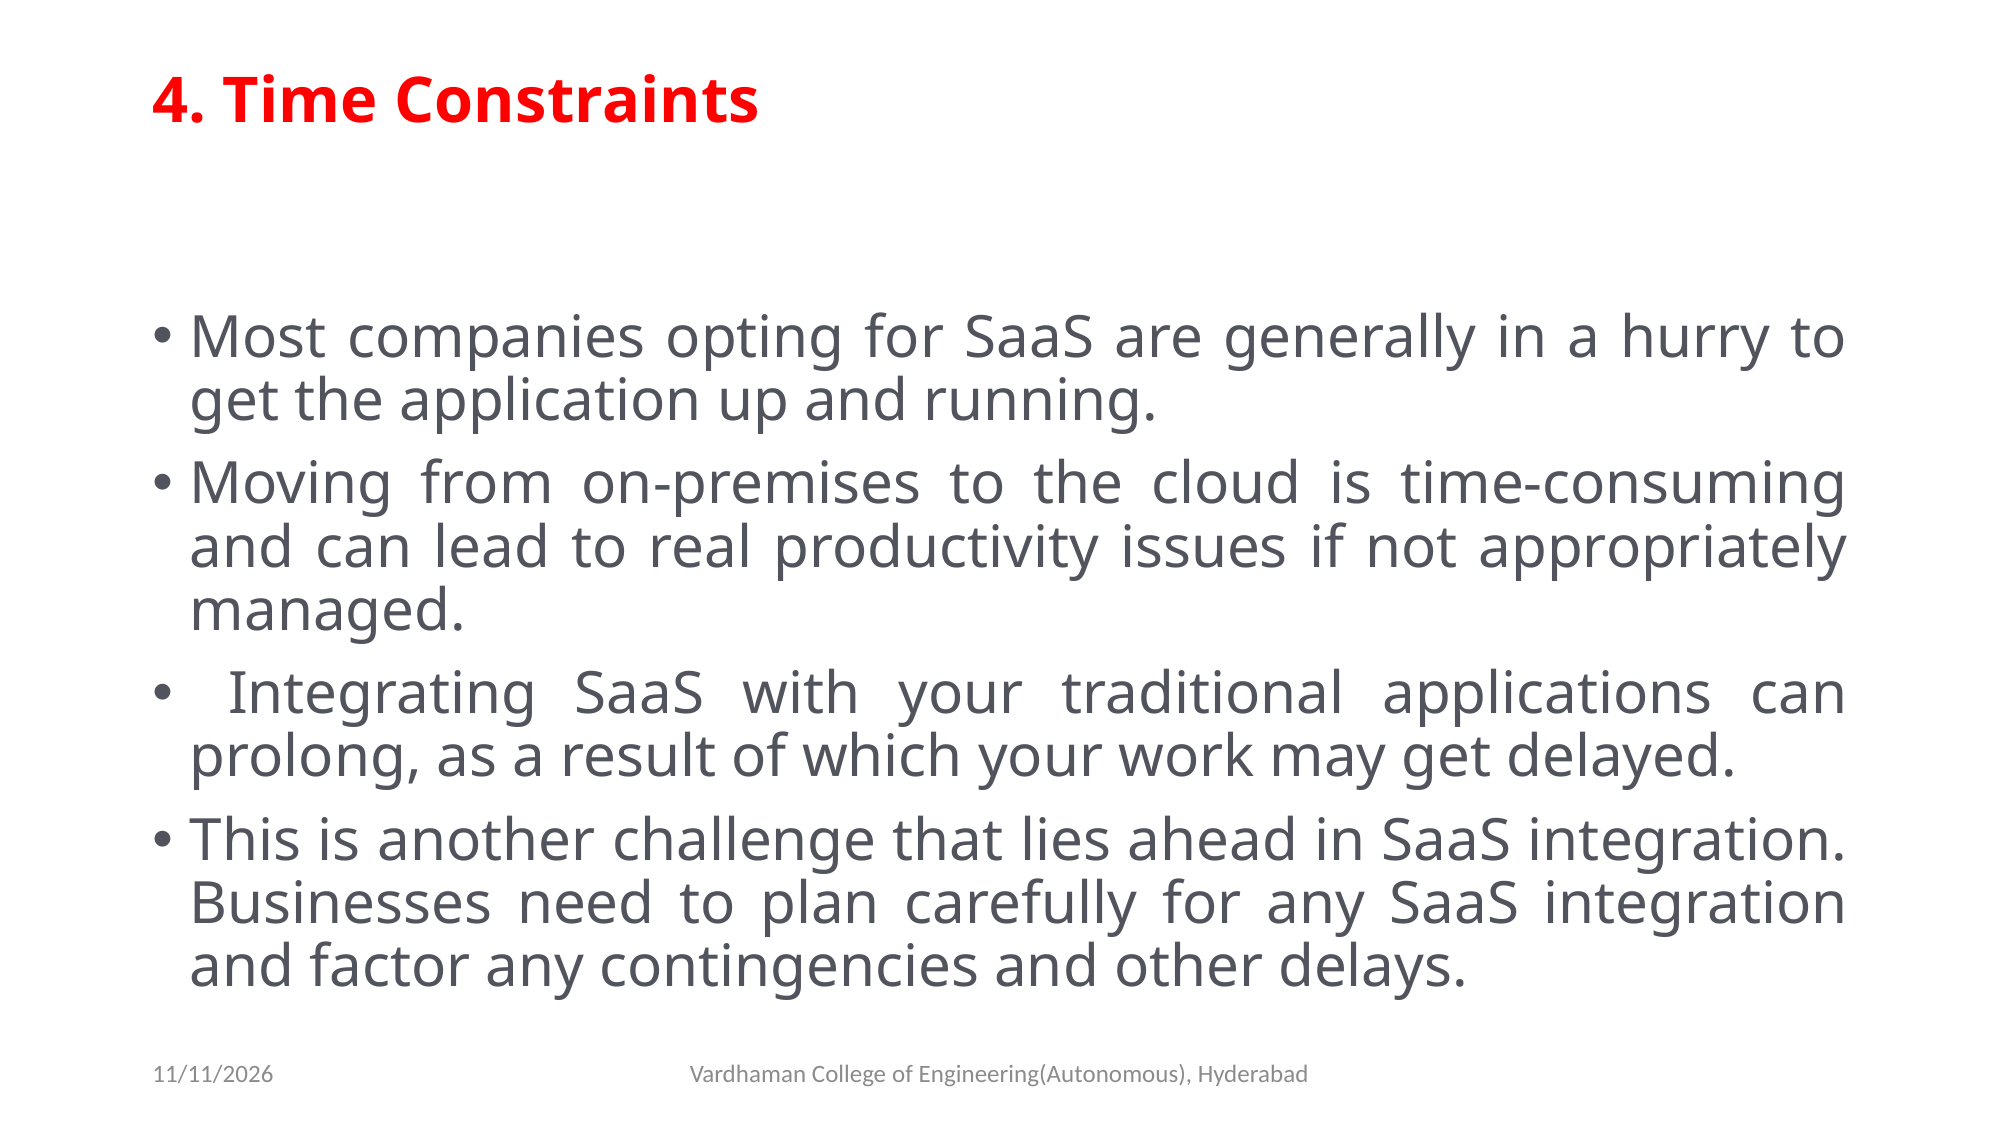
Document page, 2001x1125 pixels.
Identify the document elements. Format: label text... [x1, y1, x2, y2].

title 4. Time Constraints [137, 59, 1863, 221]
footer Vardhaman College of Engineering(Autonomous), Hyderabad [662, 1042, 1338, 1103]
list Most companies opting for SaaS are generally in a hurry to get the application up and running. Moving from on-premises to the cloud is time-consuming and can lead to real productivity issues if not appropriately managed. Integrating SaaS with your traditional applications can prolong, as a result of which your work may get delayed. This is another challenge that lies ahead in SaaS integration. Businesses need to plan carefully for any SaaS integration and factor any contingencies and other delays. [137, 299, 1863, 1014]
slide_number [137, 1042, 588, 1103]
